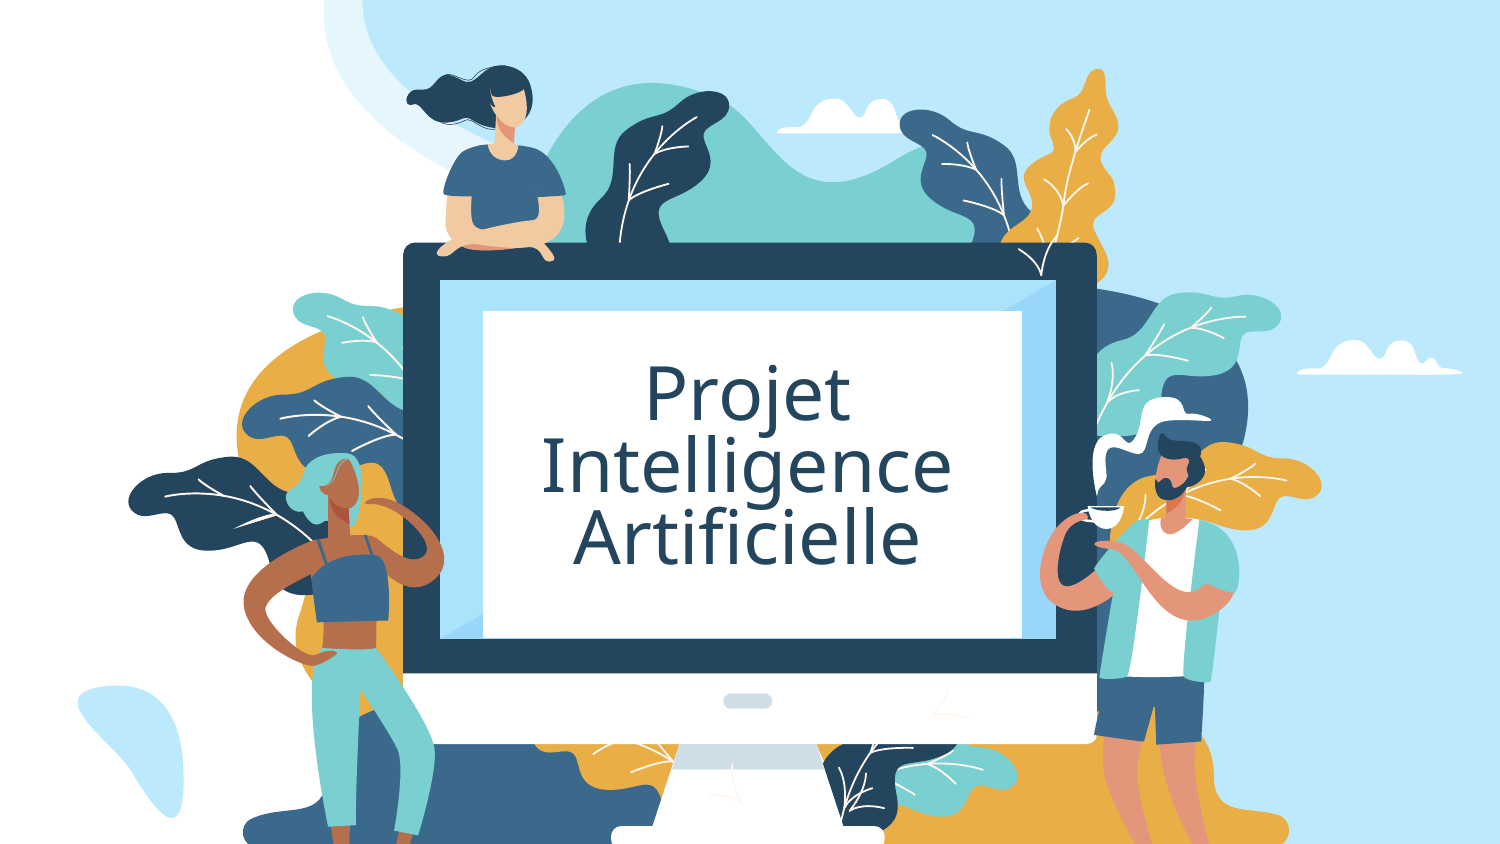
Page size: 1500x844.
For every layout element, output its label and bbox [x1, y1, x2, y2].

text_box [119, 65, 1331, 844]
